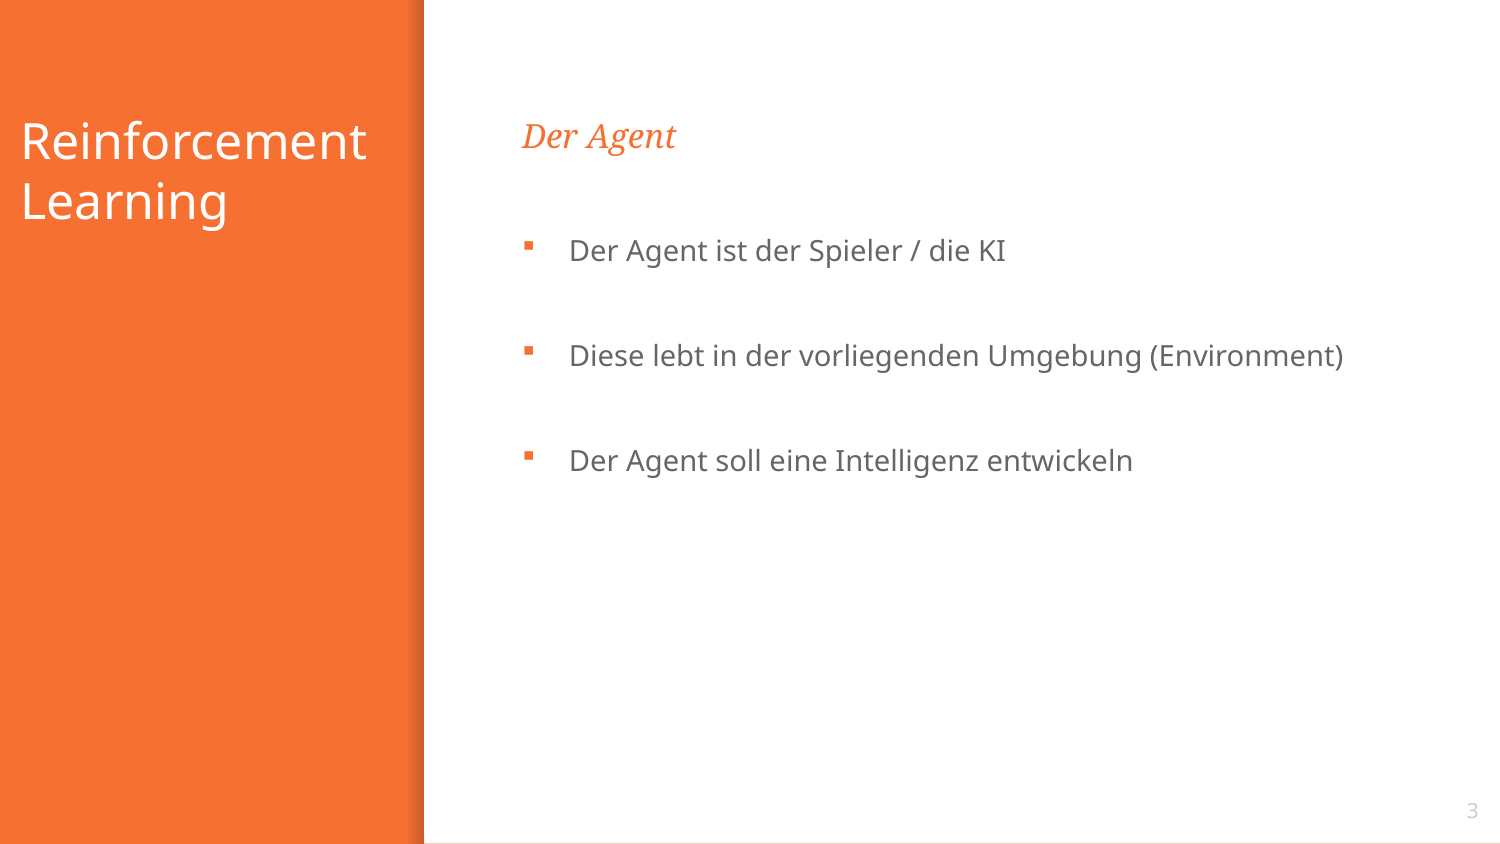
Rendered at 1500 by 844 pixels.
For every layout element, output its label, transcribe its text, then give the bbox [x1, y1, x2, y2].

title Reinforcement Learning [5, 94, 409, 748]
slide_number 3 [1403, 779, 1494, 844]
list Der Agent [506, 94, 1425, 211]
list Der Agent ist der Spieler / die KI Diese lebt in der vorliegenden Umgebung (Environment) Der Agent soll eine Intelligenz entwickeln [506, 211, 1425, 631]
